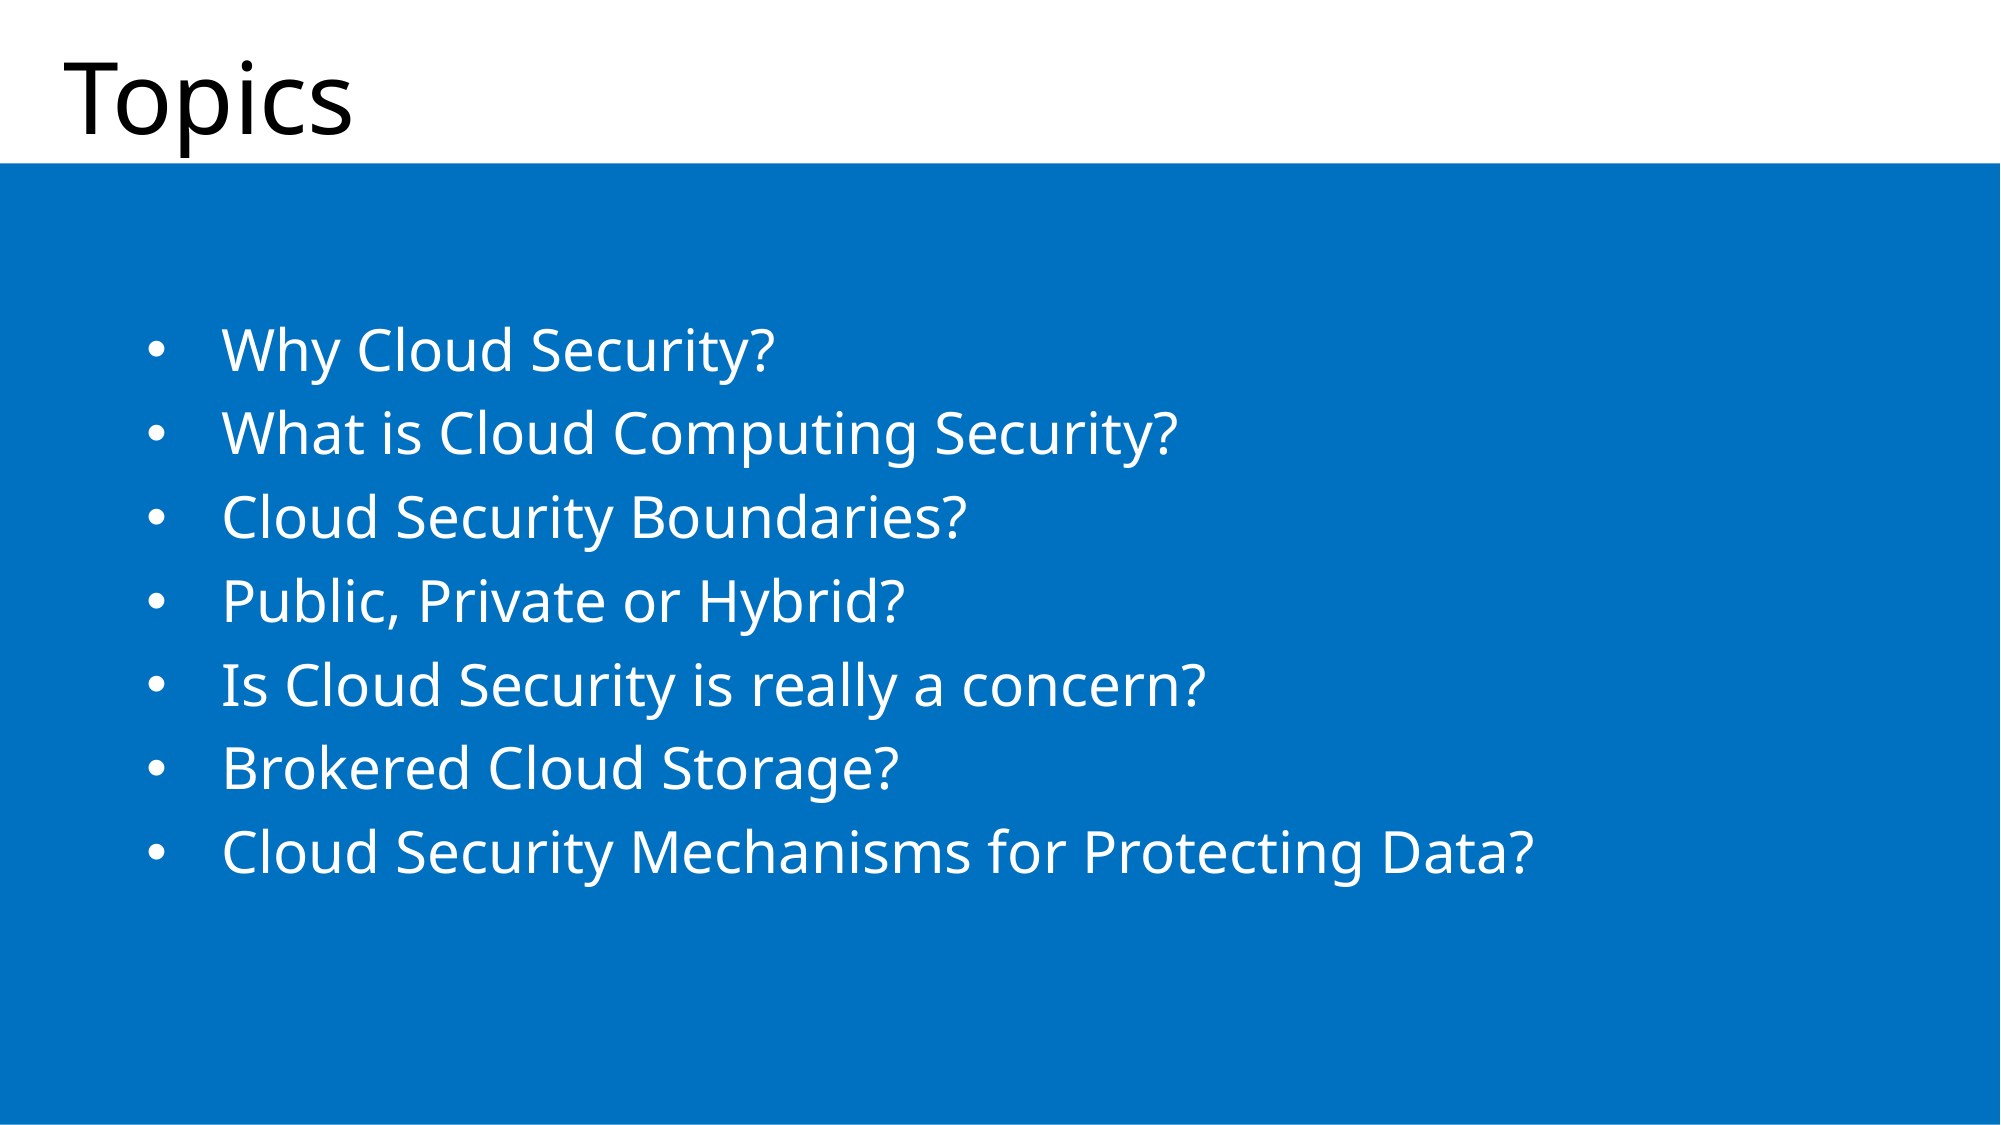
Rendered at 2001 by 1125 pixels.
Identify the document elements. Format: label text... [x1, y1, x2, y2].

text_box Topics [48, 27, 682, 162]
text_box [0, 163, 2000, 1125]
